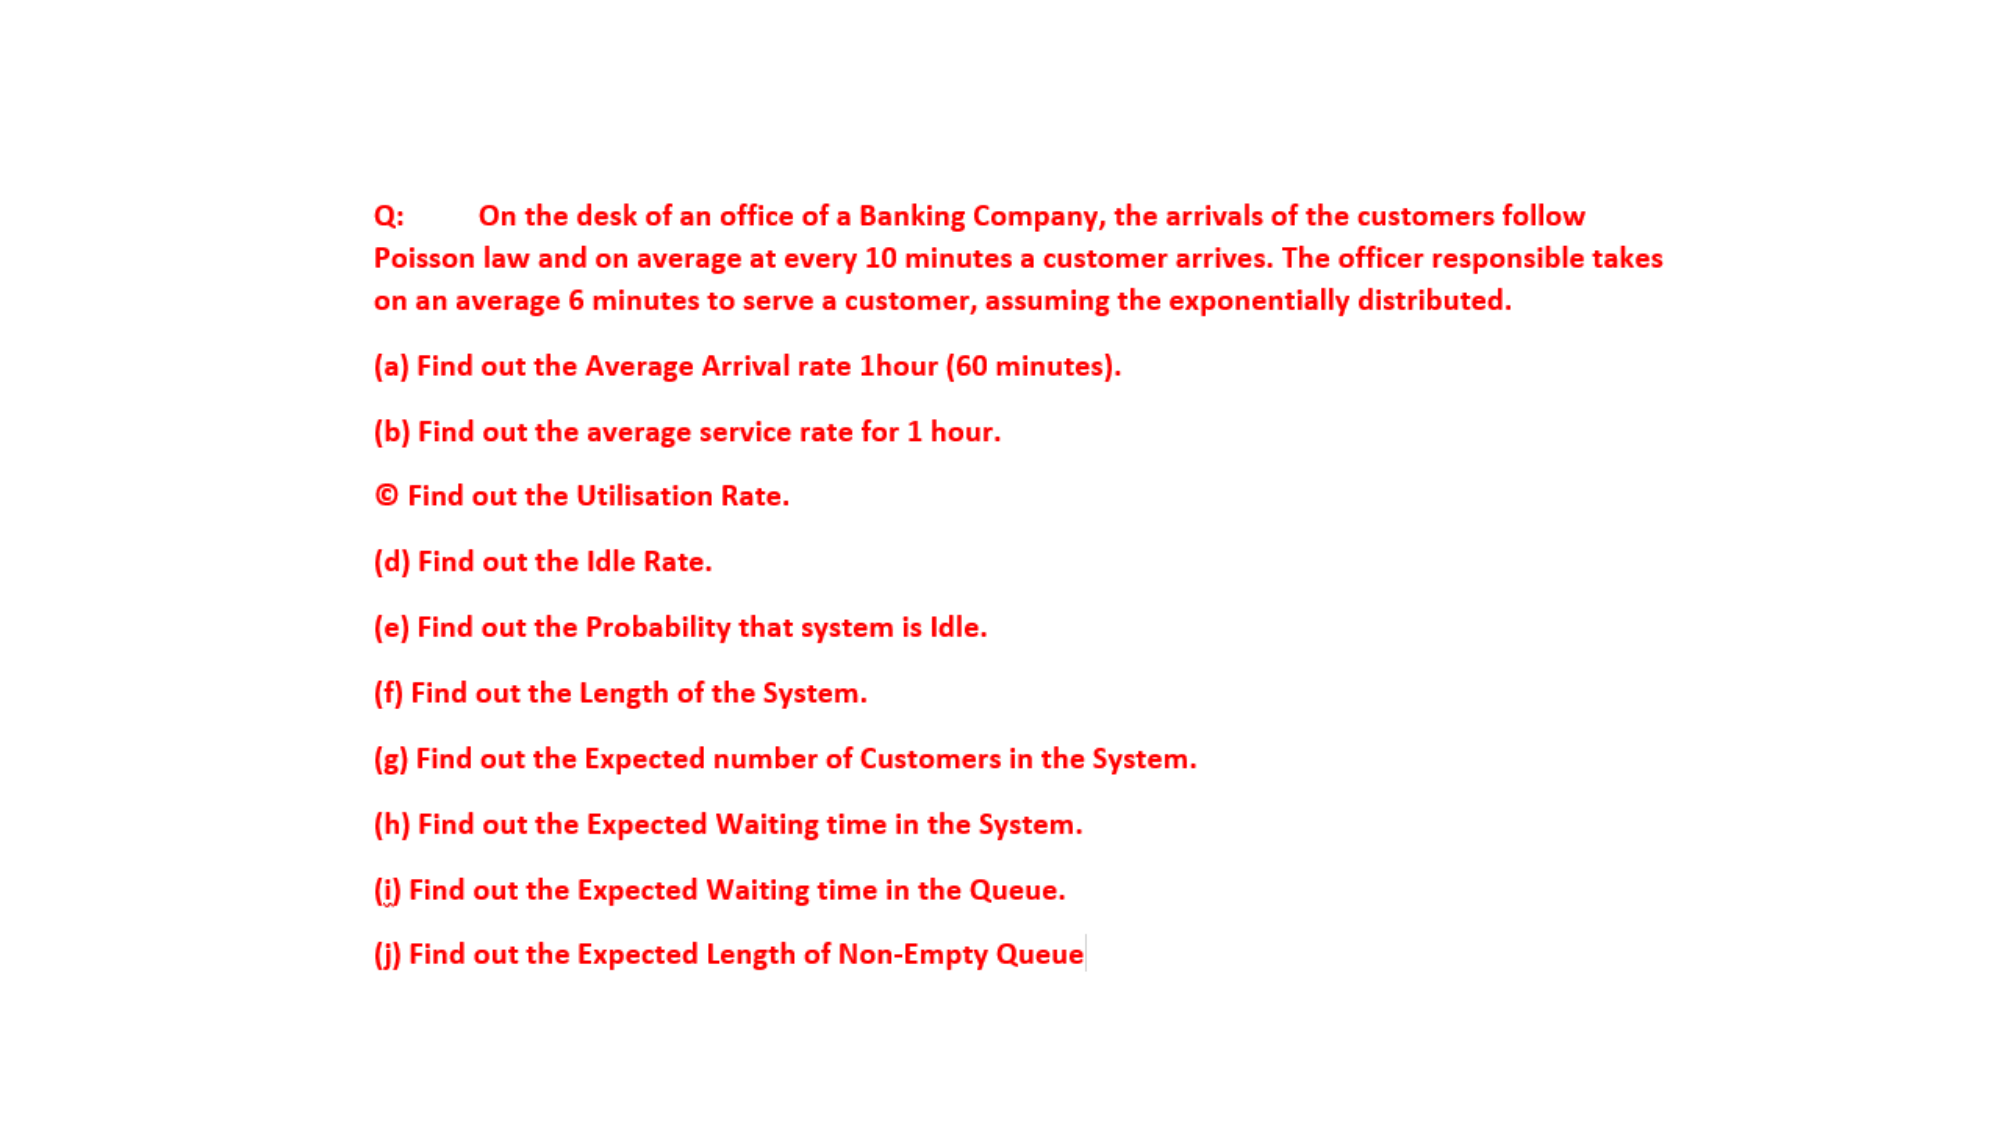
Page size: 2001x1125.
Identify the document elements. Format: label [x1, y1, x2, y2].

picture [310, 124, 1689, 1001]
